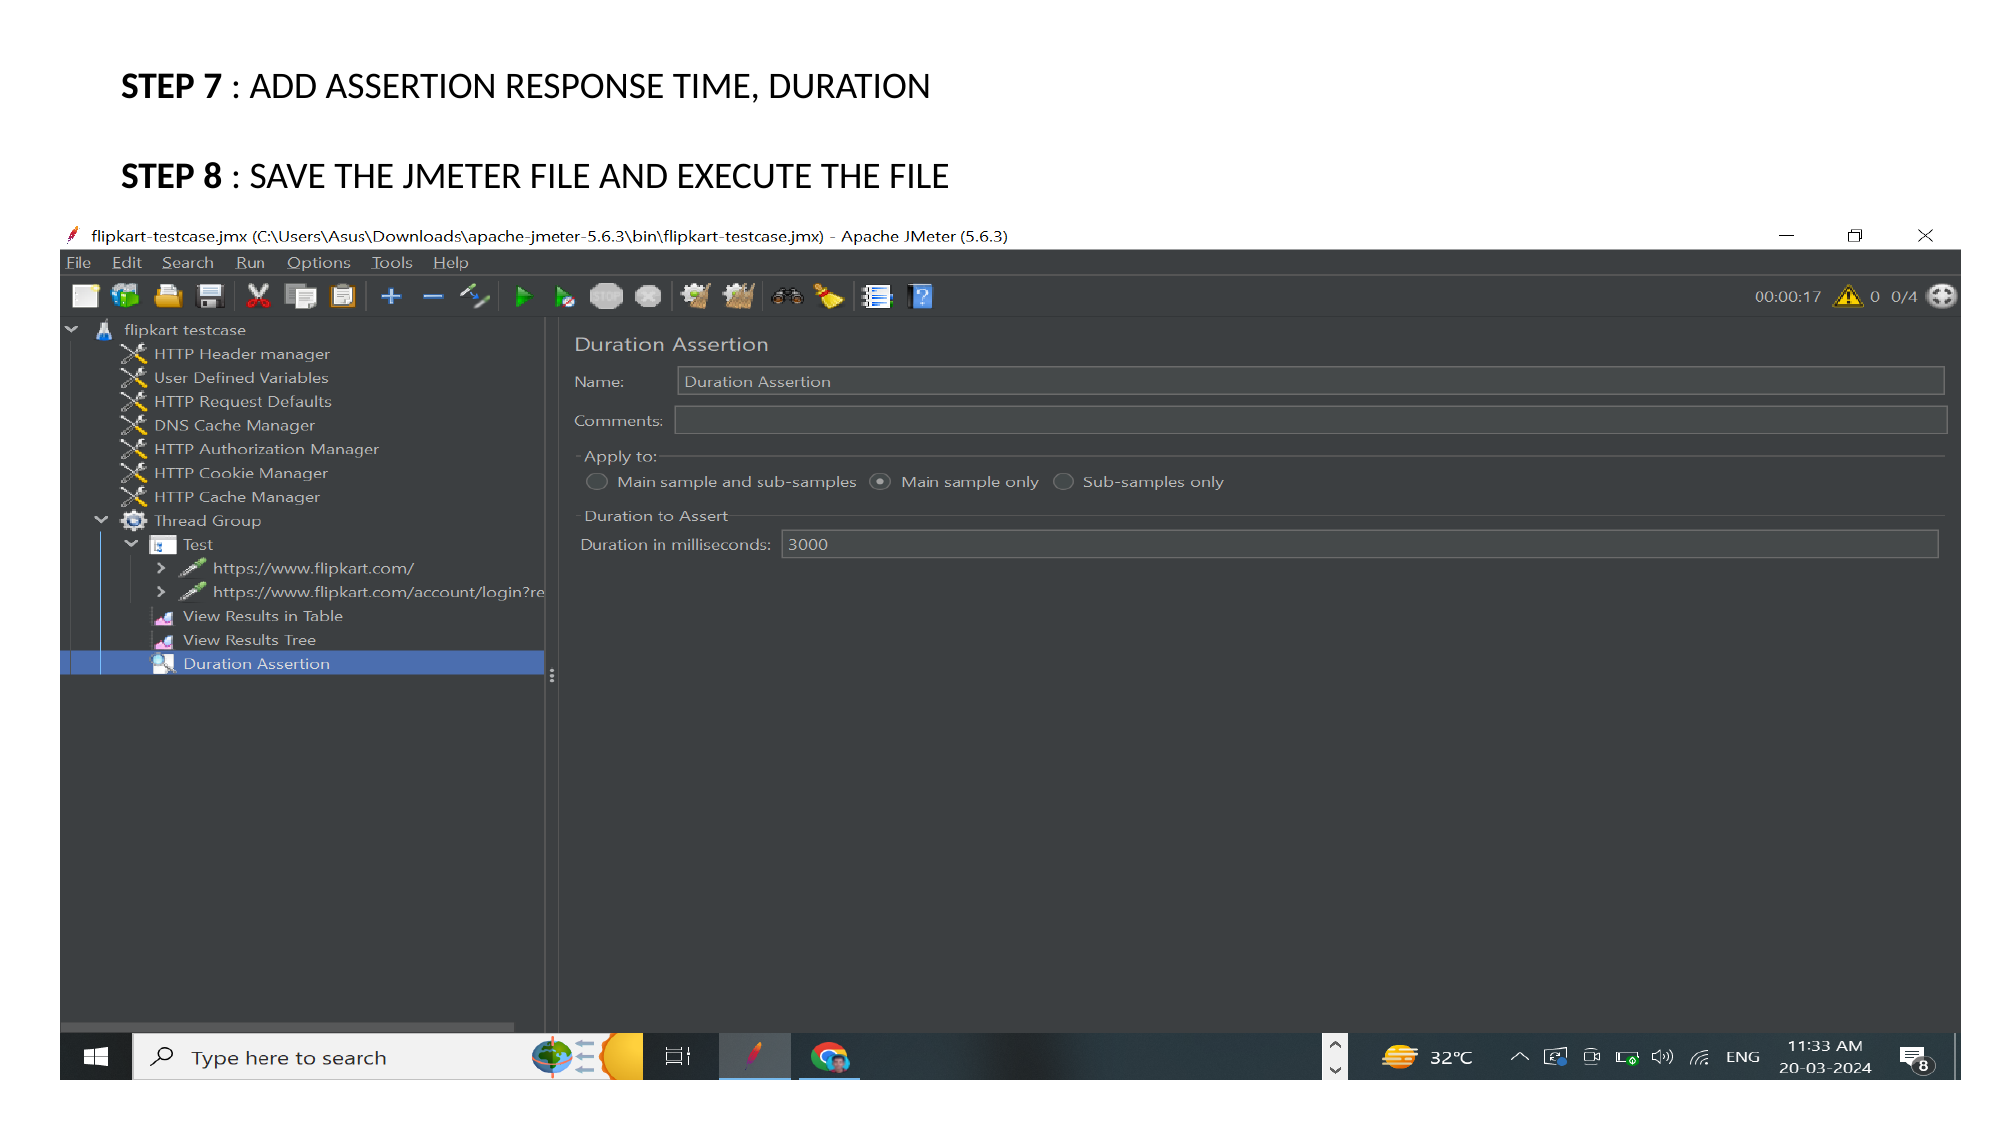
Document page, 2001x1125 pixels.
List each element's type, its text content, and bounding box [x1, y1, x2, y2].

picture [60, 222, 1961, 1080]
text_box STEP 7 : ADD ASSERTION RESPONSE TIME, DURATION STEP 8 : SAVE THE JMETER FILE AND EXECUTE THE FILE [106, 54, 1048, 204]
